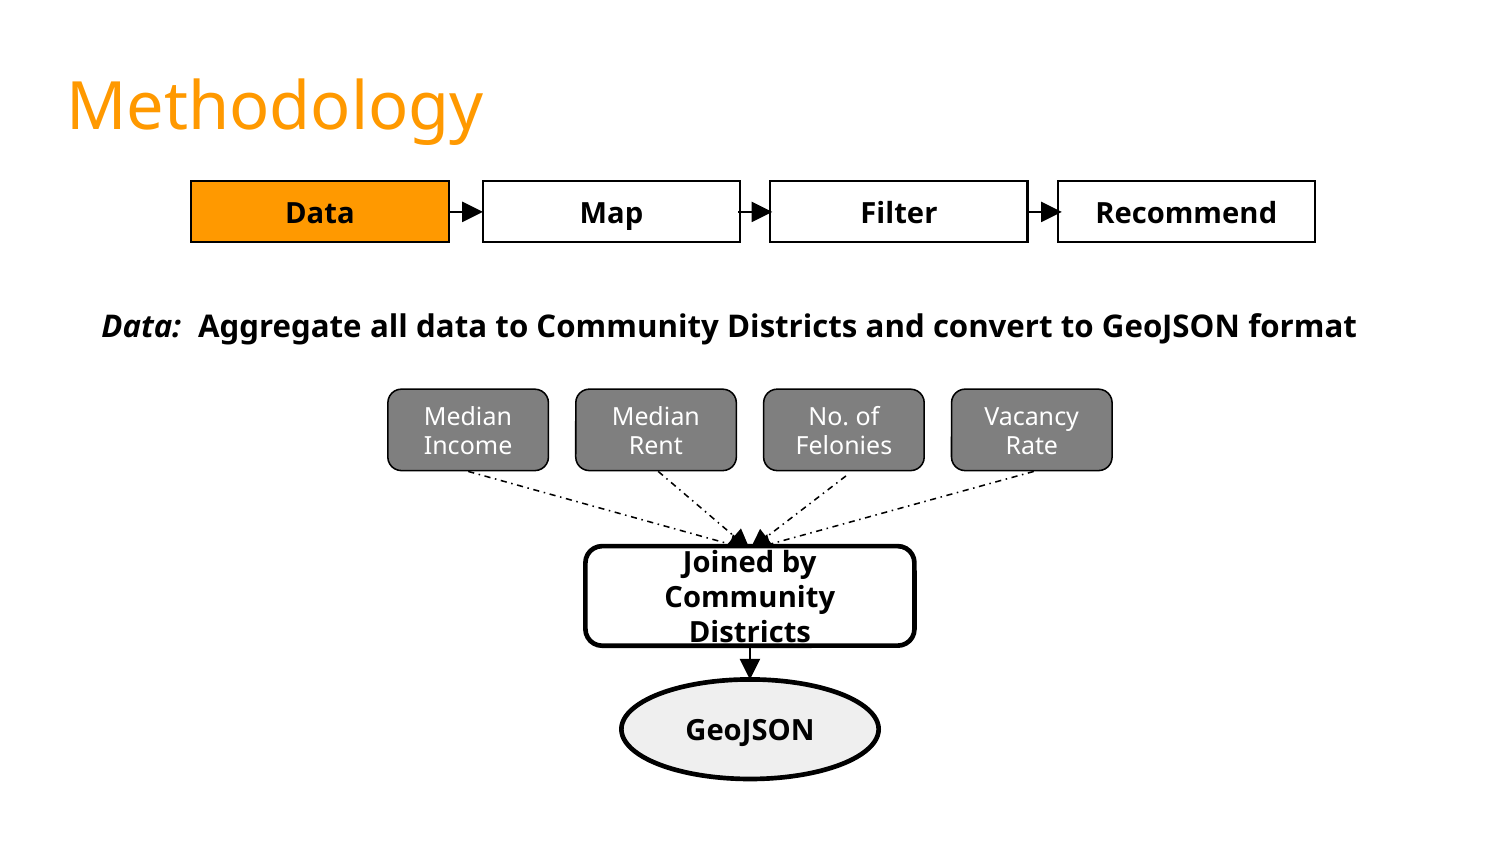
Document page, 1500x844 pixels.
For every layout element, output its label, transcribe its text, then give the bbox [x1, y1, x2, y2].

text_box Recommend [1057, 181, 1315, 243]
text_box Vacancy Rate [951, 389, 1113, 471]
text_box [658, 471, 747, 550]
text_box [749, 471, 1034, 550]
text_box Median Income [387, 389, 549, 471]
title Methodology [51, 48, 1449, 180]
text_box Filter [770, 181, 1028, 243]
text_box Map [482, 181, 741, 243]
text_box Data: Aggregate all data to Community Districts and convert to GeoJSON format [86, 291, 1414, 439]
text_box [467, 471, 655, 550]
text_box Median Rent [575, 389, 737, 469]
text_box GeoJSON [621, 679, 879, 779]
text_box Joined by Community Districts [585, 557, 915, 646]
text_box No. of Felonies [763, 389, 925, 469]
text_box Data [191, 181, 449, 243]
